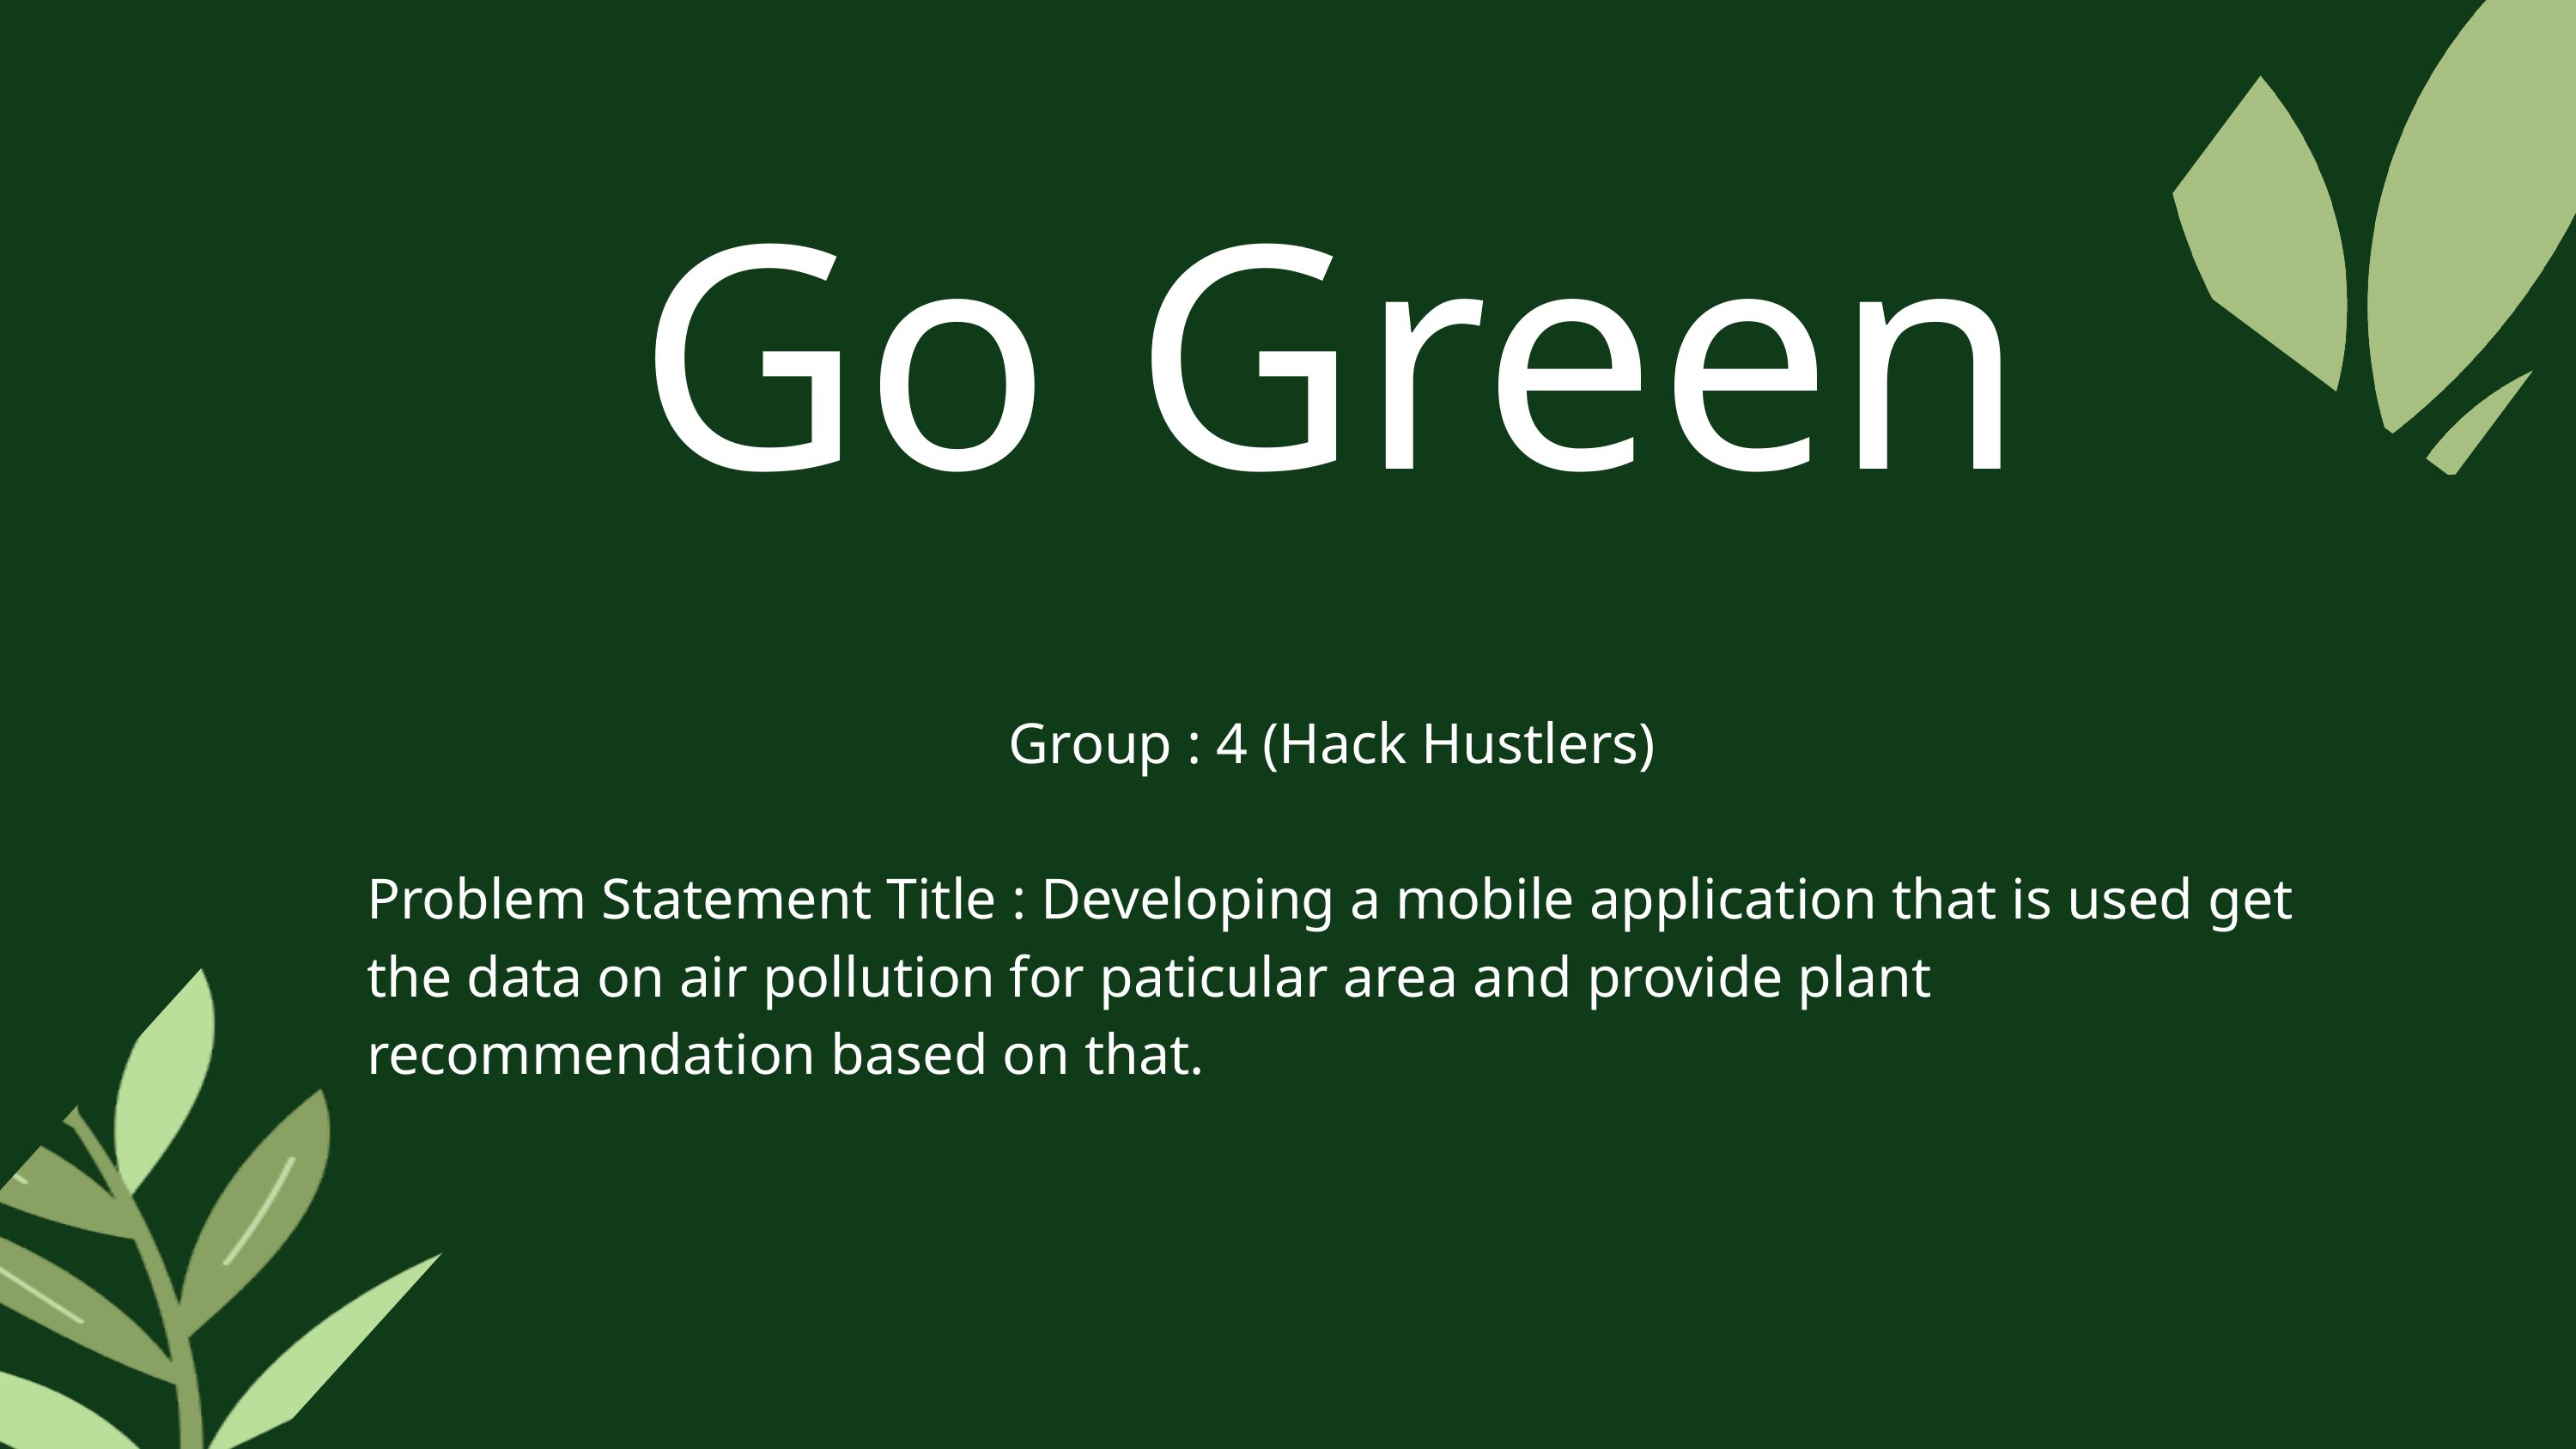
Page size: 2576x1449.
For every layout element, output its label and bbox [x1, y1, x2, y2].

text_box [252, 185, 2413, 1304]
text_box [0, 916, 390, 1449]
text_box [2179, 0, 2576, 479]
